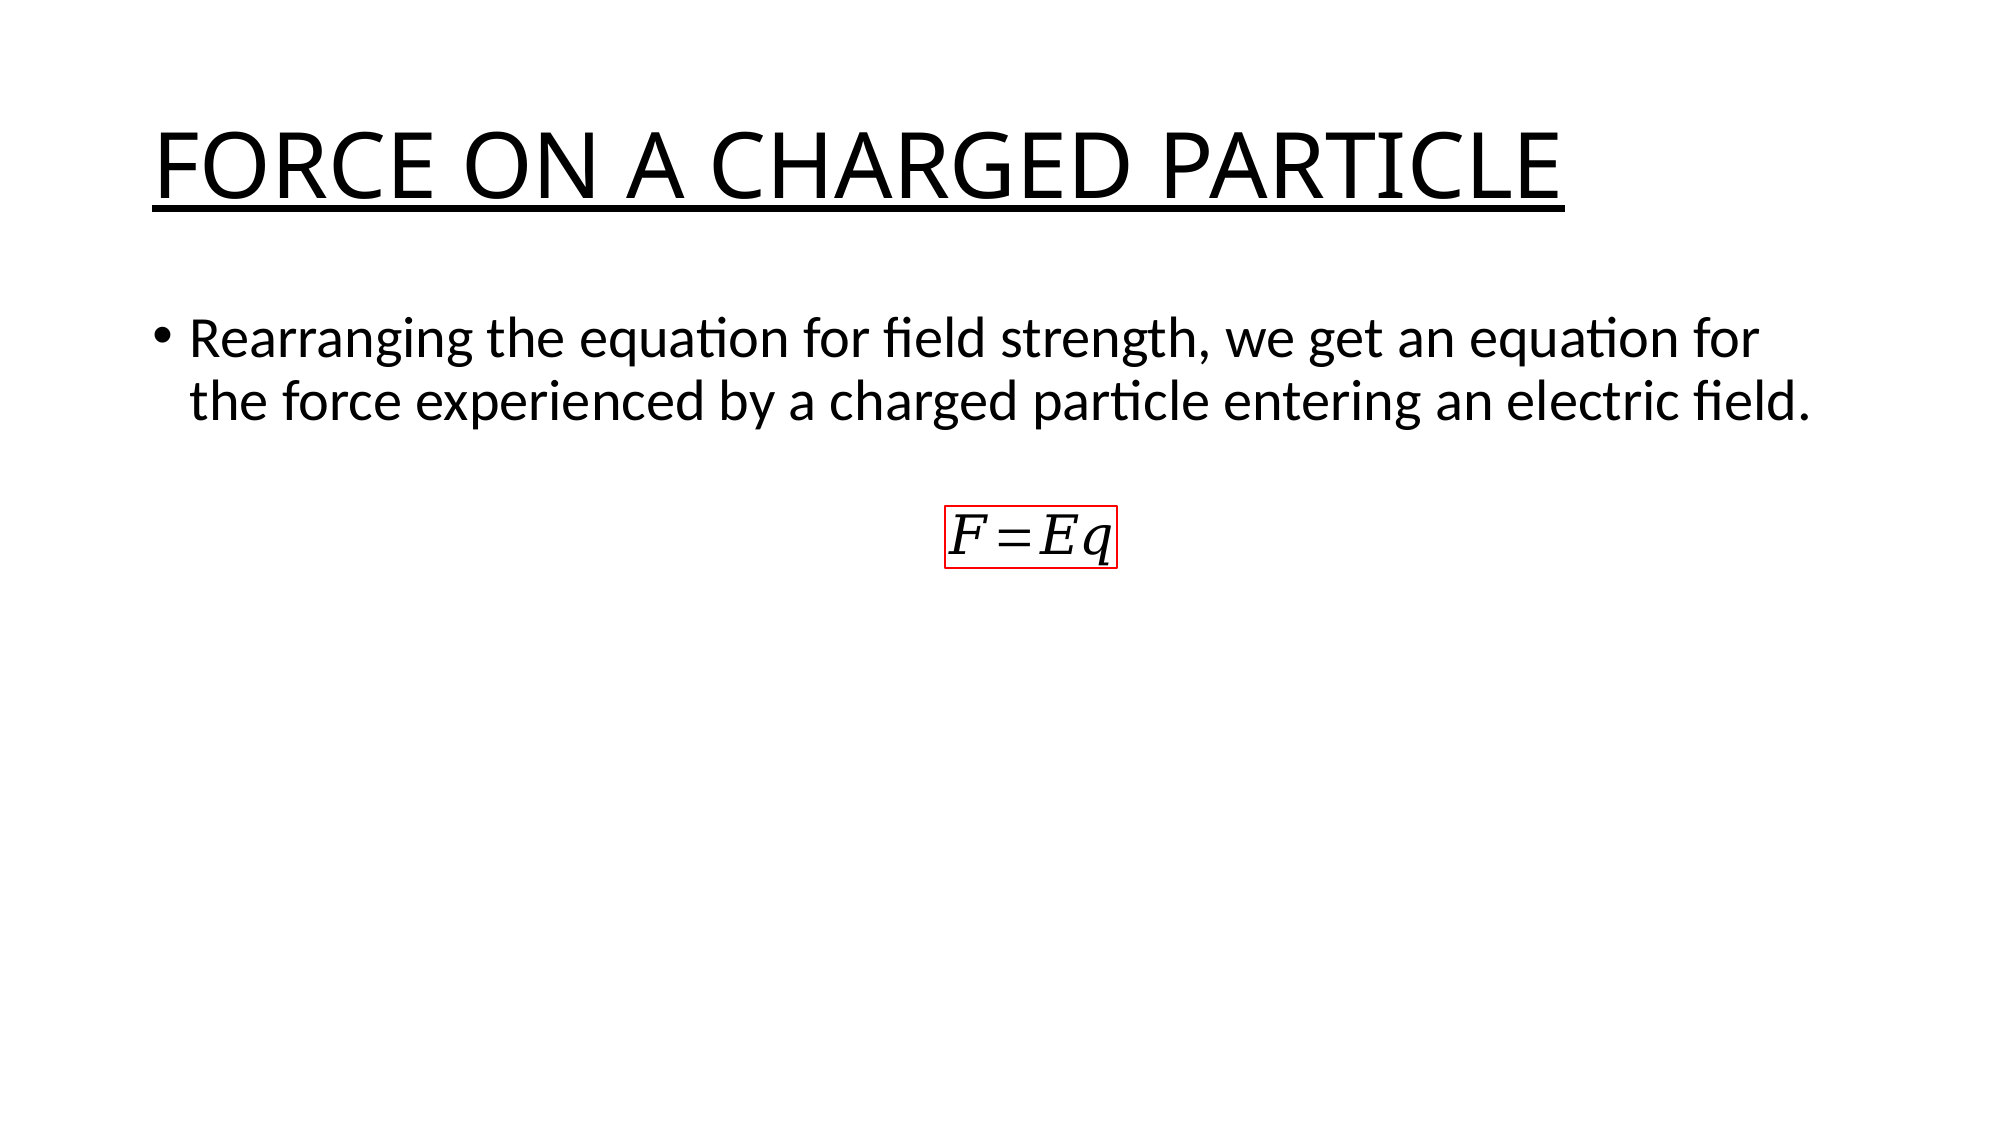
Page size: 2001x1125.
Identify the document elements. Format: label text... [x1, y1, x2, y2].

list Rearranging the equation for field strength, we get an equation for the force experienced by a charged particle entering an electric field. [137, 299, 1863, 745]
title FORCE ON A CHARGED PARTICLE [137, 59, 1863, 278]
